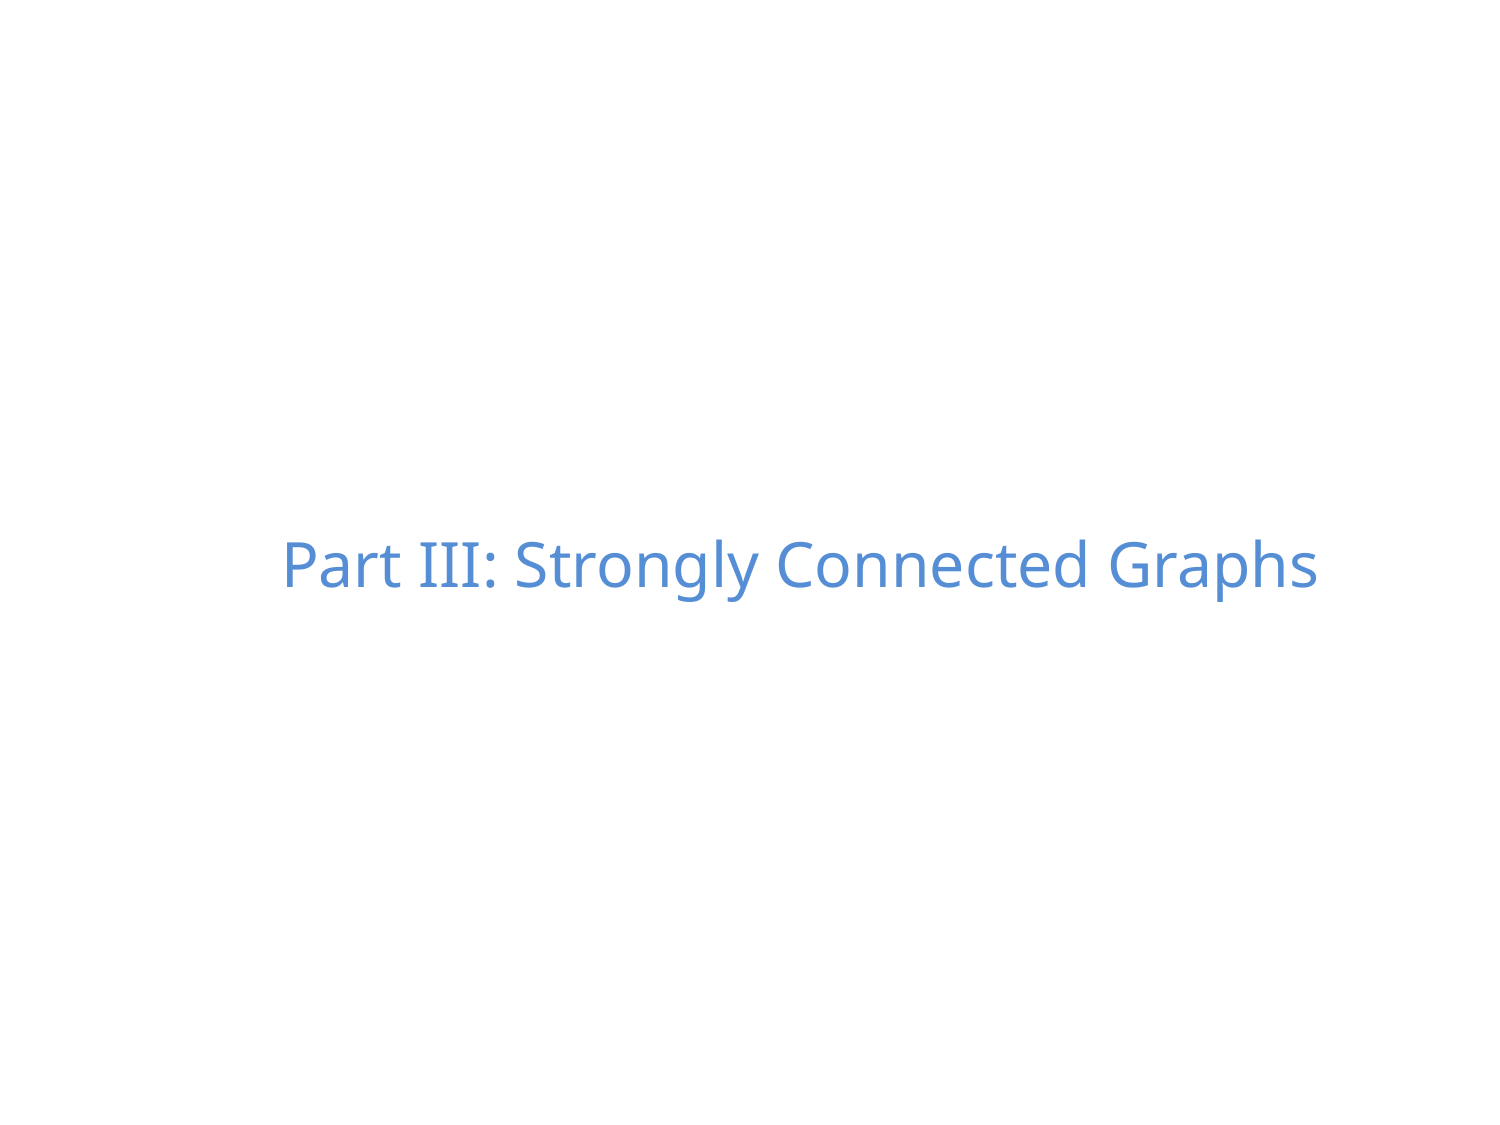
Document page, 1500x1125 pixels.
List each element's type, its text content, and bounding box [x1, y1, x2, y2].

title Part III: Strongly Connected Graphs [221, 462, 1380, 663]
